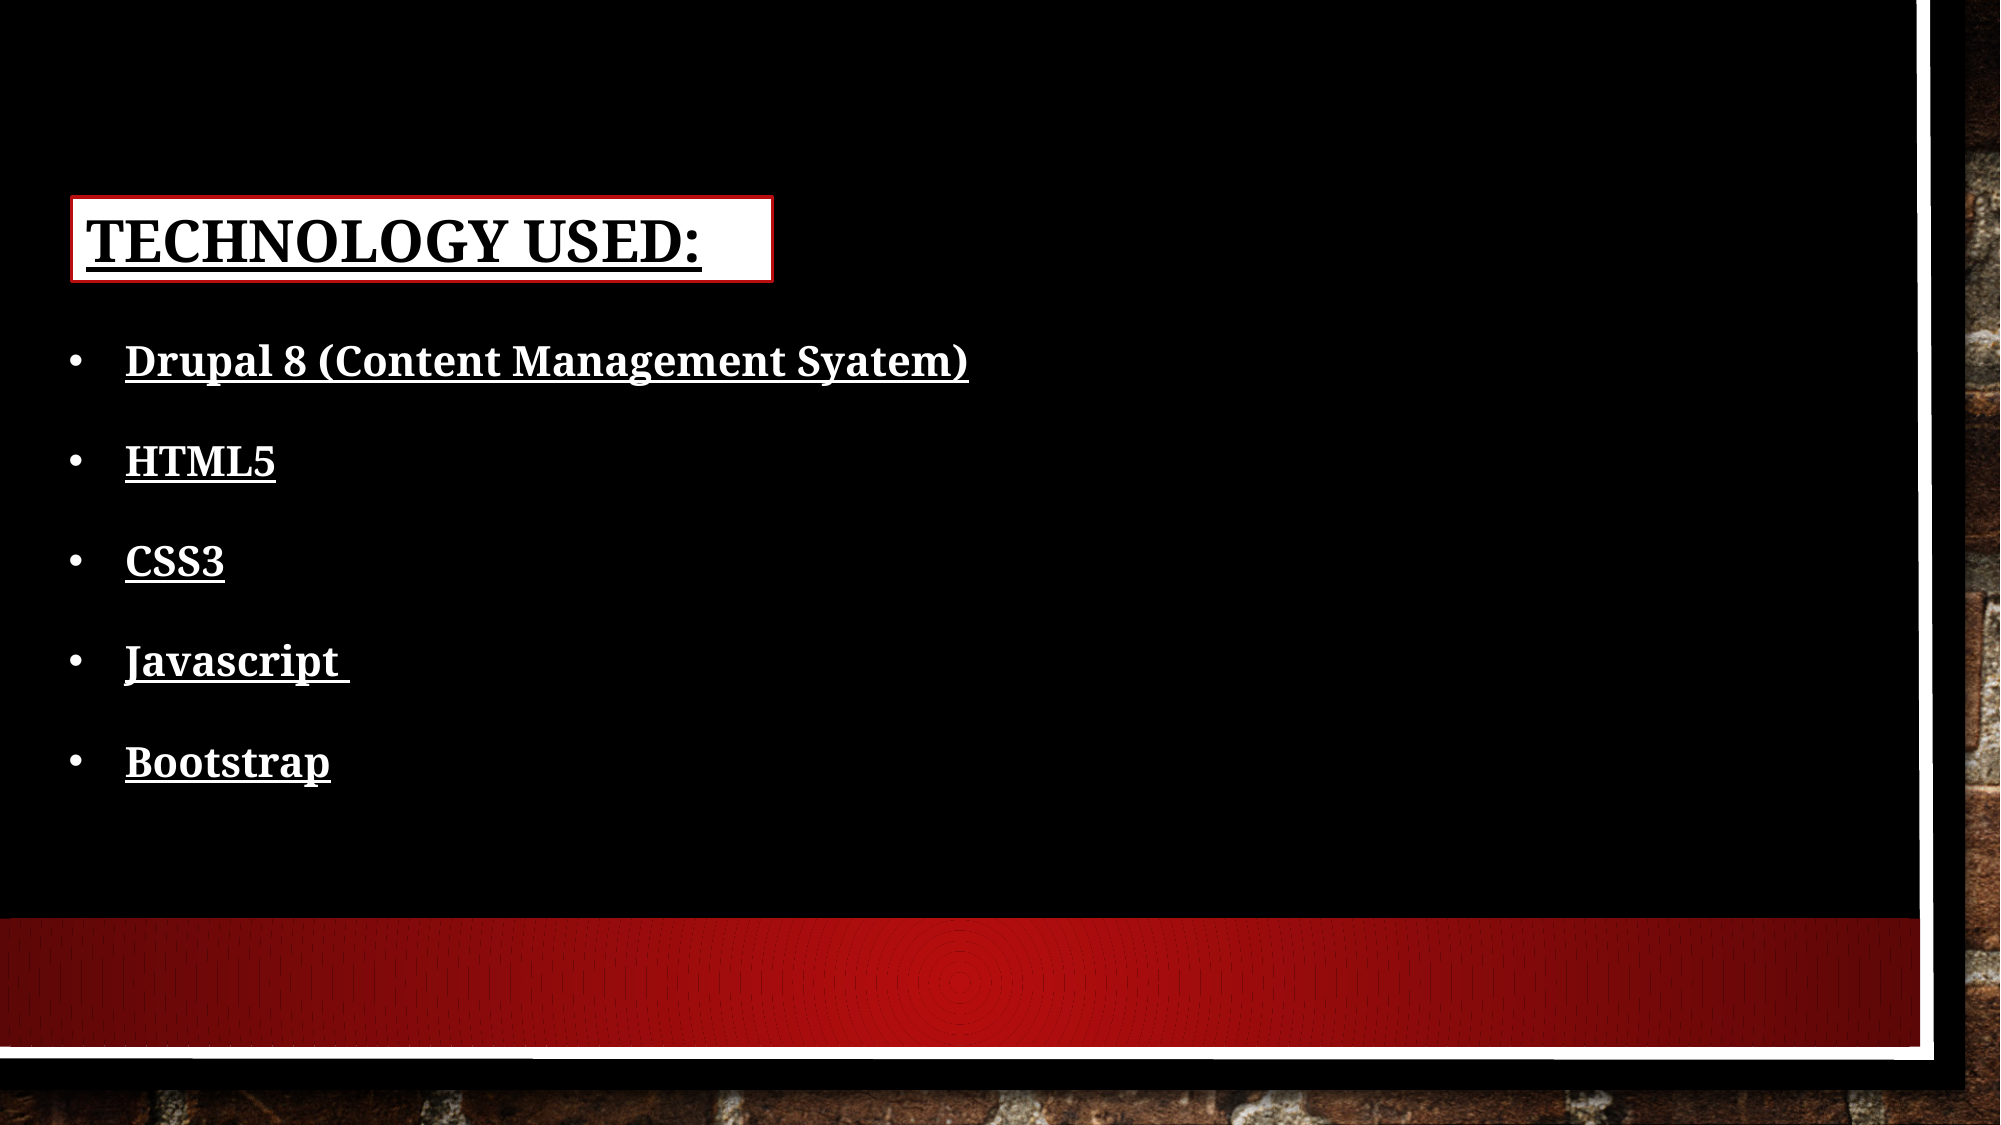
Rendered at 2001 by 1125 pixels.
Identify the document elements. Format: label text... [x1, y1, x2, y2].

text_box TECHNOLOGY USED: [70, 195, 774, 283]
picture [0, 0, 2000, 1125]
text_box Drupal 8 (Content Management Syatem) HTML5 CSS3 Javascript Bootstrap [53, 327, 1908, 793]
